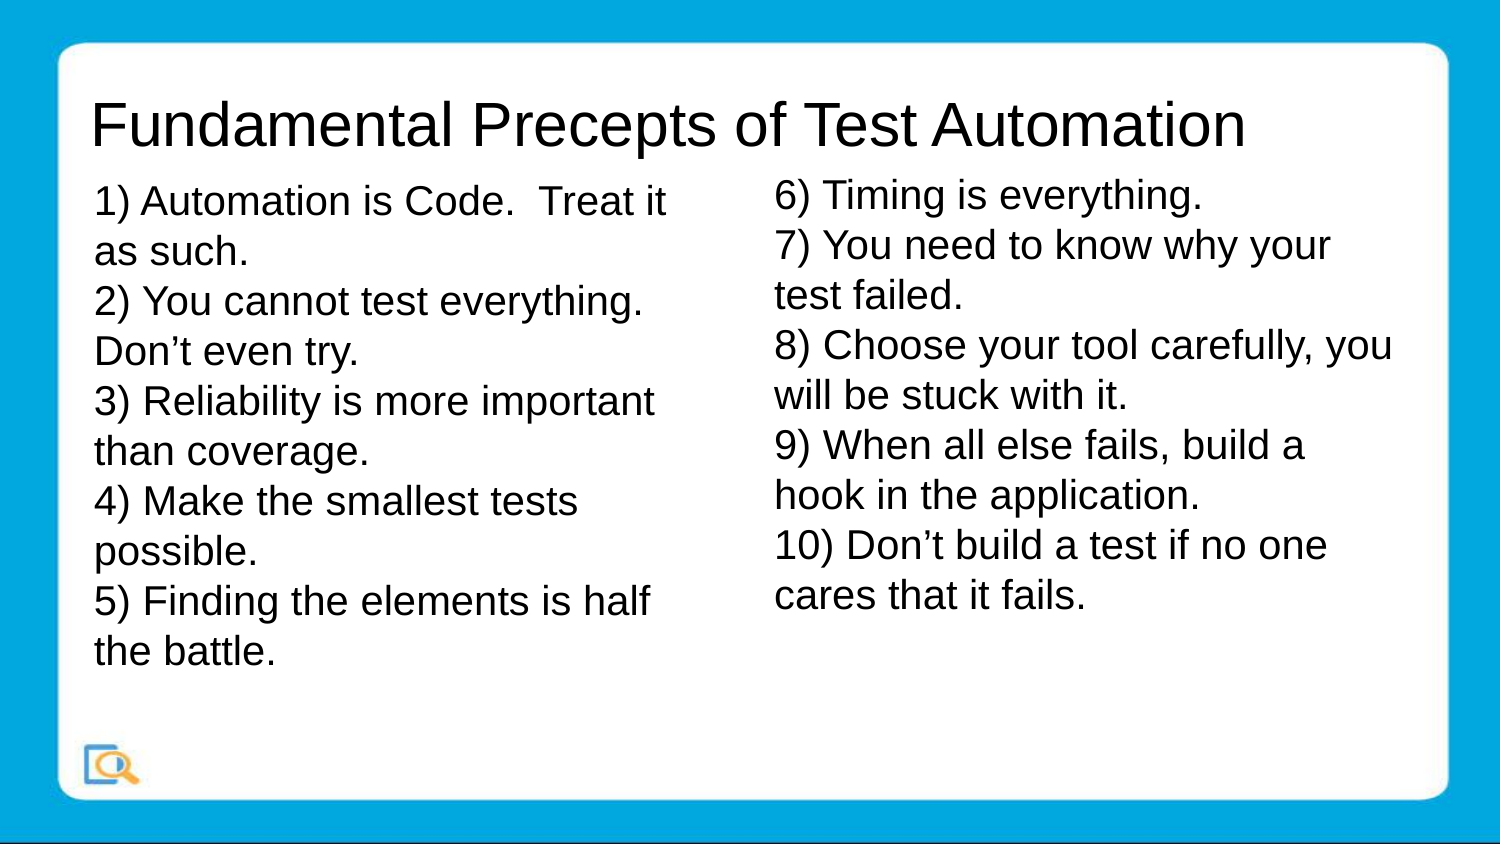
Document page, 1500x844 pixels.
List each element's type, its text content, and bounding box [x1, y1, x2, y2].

picture [57, 42, 1450, 801]
list 6) Timing is everything. 7) You need to know why your test failed. 8) Choose your tool carefully, you will be stuck with it. 9) When all else fails, build a hook in the application. 10) Don’t build a test if no one cares that it fails. [759, 153, 1415, 765]
list 1) Automation is Code. Treat it as such. 2) You cannot test everything. Don’t even try. 3) Reliability is more important than coverage. 4) Make the smallest tests possible. 5) Finding the elements is half the battle. [79, 159, 735, 771]
title Fundamental Precepts of Test Automation [75, 33, 1425, 175]
